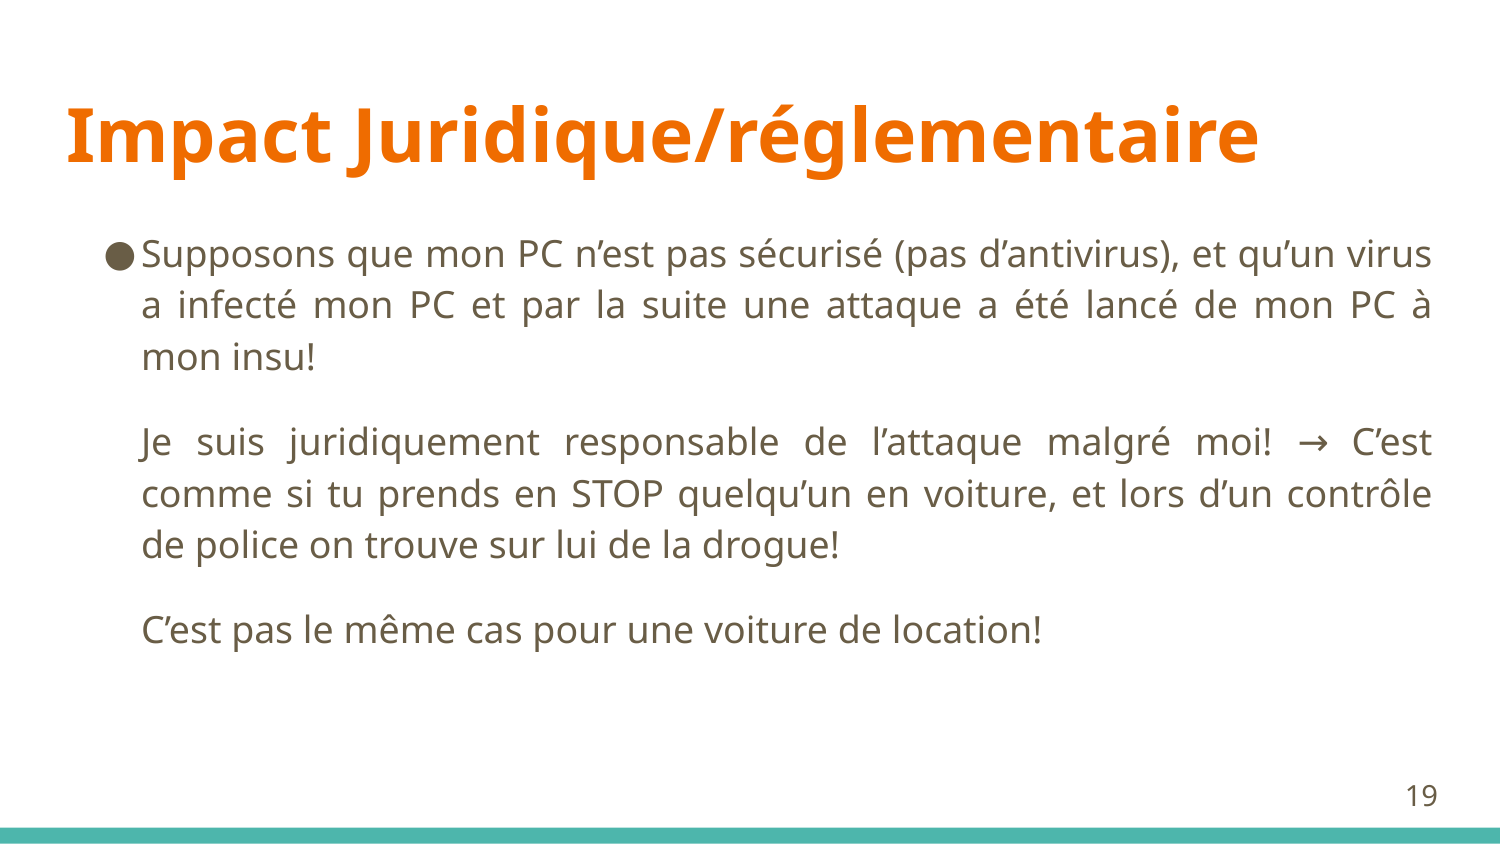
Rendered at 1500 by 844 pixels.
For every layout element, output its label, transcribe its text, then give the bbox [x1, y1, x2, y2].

list Supposons que mon PC n’est pas sécurisé (pas d’antivirus), et qu’un virus a infecté mon PC et par la suite une attaque a été lancé de mon PC à mon insu! Je suis juridiquement responsable de l’attaque malgré moi! → C’est comme si tu prends en STOP quelqu’un en voiture, et lors d’un contrôle de police on trouve sur lui de la drogue! C’est pas le même cas pour une voiture de location! [51, 207, 1449, 750]
slide_number 19 [1389, 764, 1480, 830]
title Impact Juridique/réglementaire [51, 72, 1449, 189]
